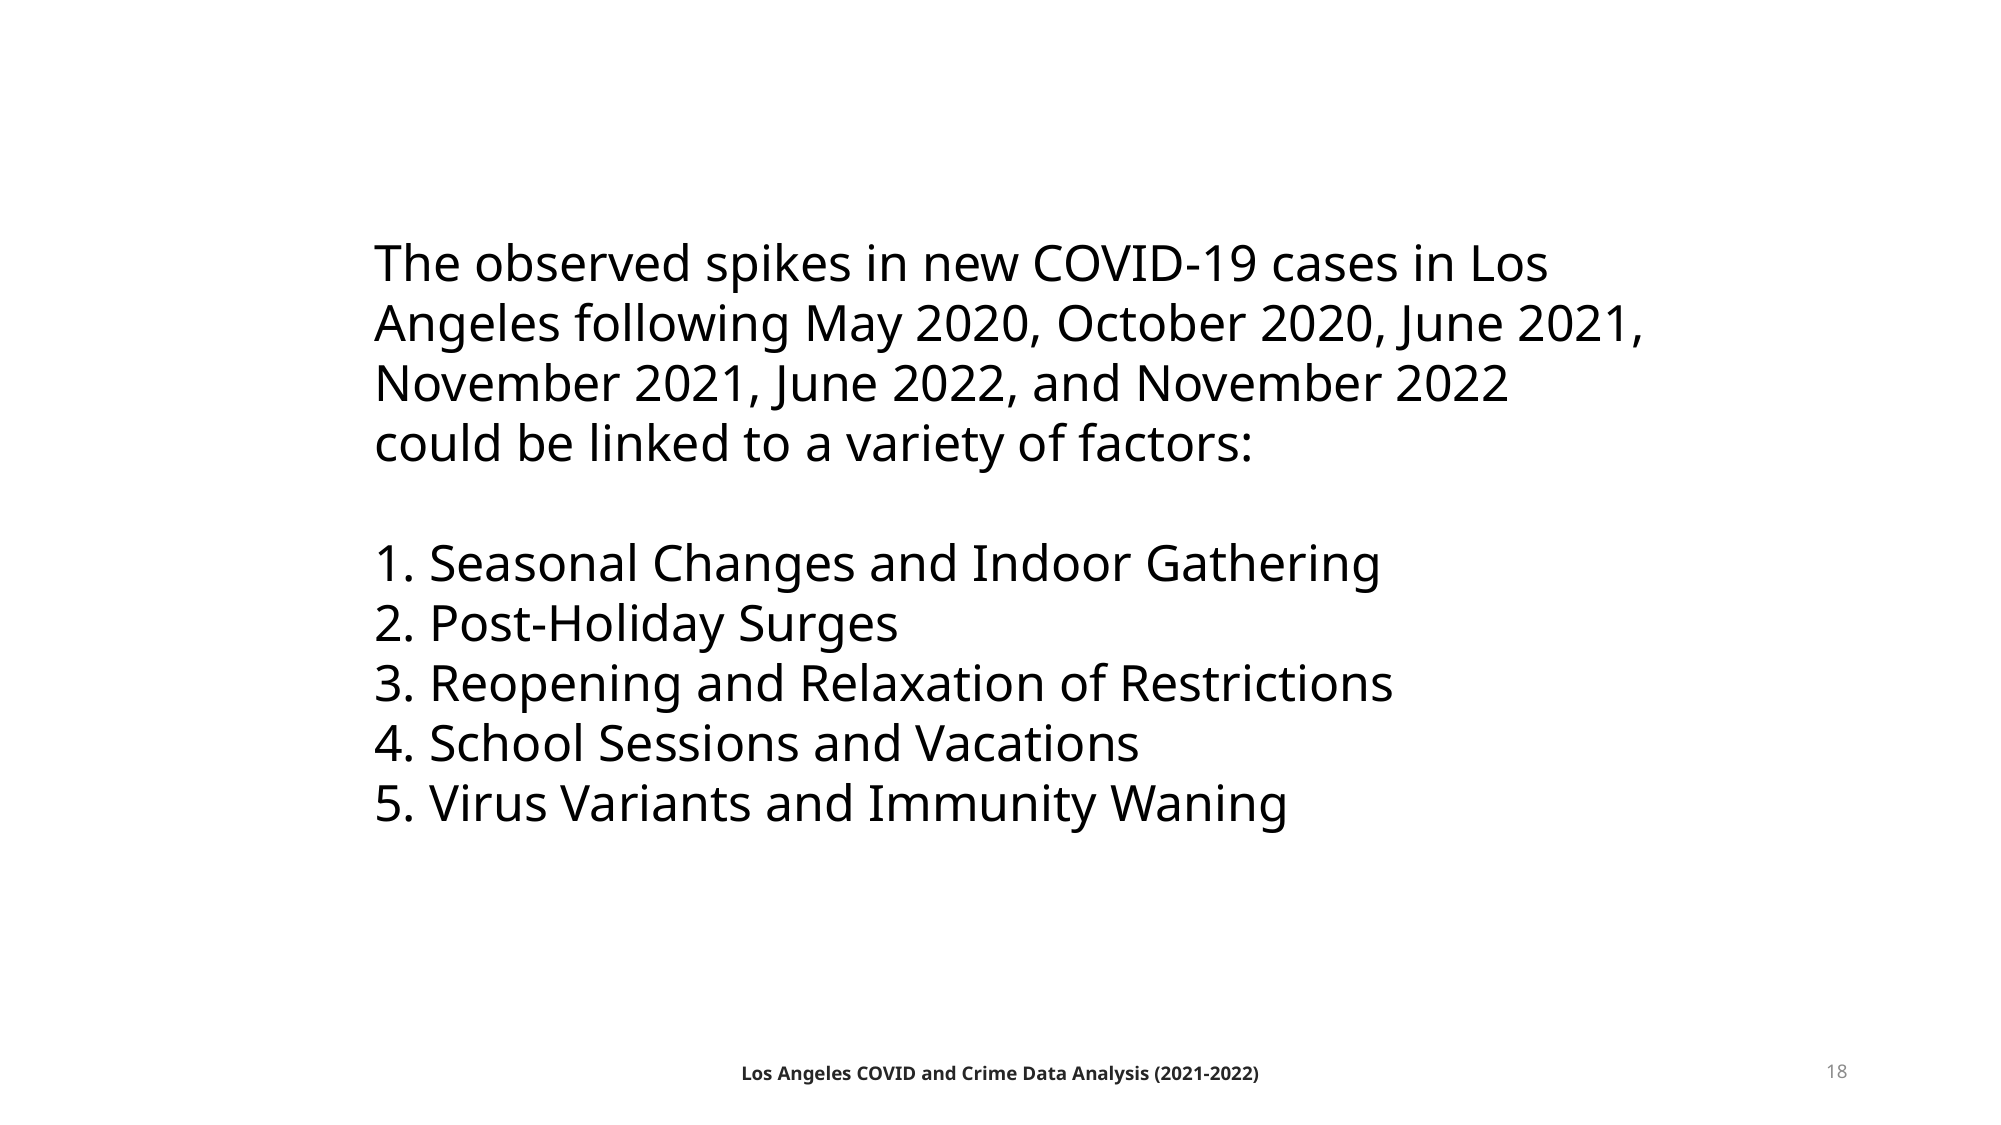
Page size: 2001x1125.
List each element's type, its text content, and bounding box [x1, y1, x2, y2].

text_box The observed spikes in new COVID-19 cases in Los Angeles following May 2020, October 2020, June 2021, November 2021, June 2022, and November 2022 could be linked to a variety of factors: 1. Seasonal Changes and Indoor Gathering 2. Post-Holiday Surges 3. Reopening and Relaxation of Restrictions 4. School Sessions and Vacations 5. Virus Variants and Immunity Waning [359, 223, 1663, 839]
footer Los Angeles COVID and Crime Data Analysis (2021-2022) [662, 1042, 1338, 1103]
slide_number 18 [1412, 1042, 1863, 1103]
